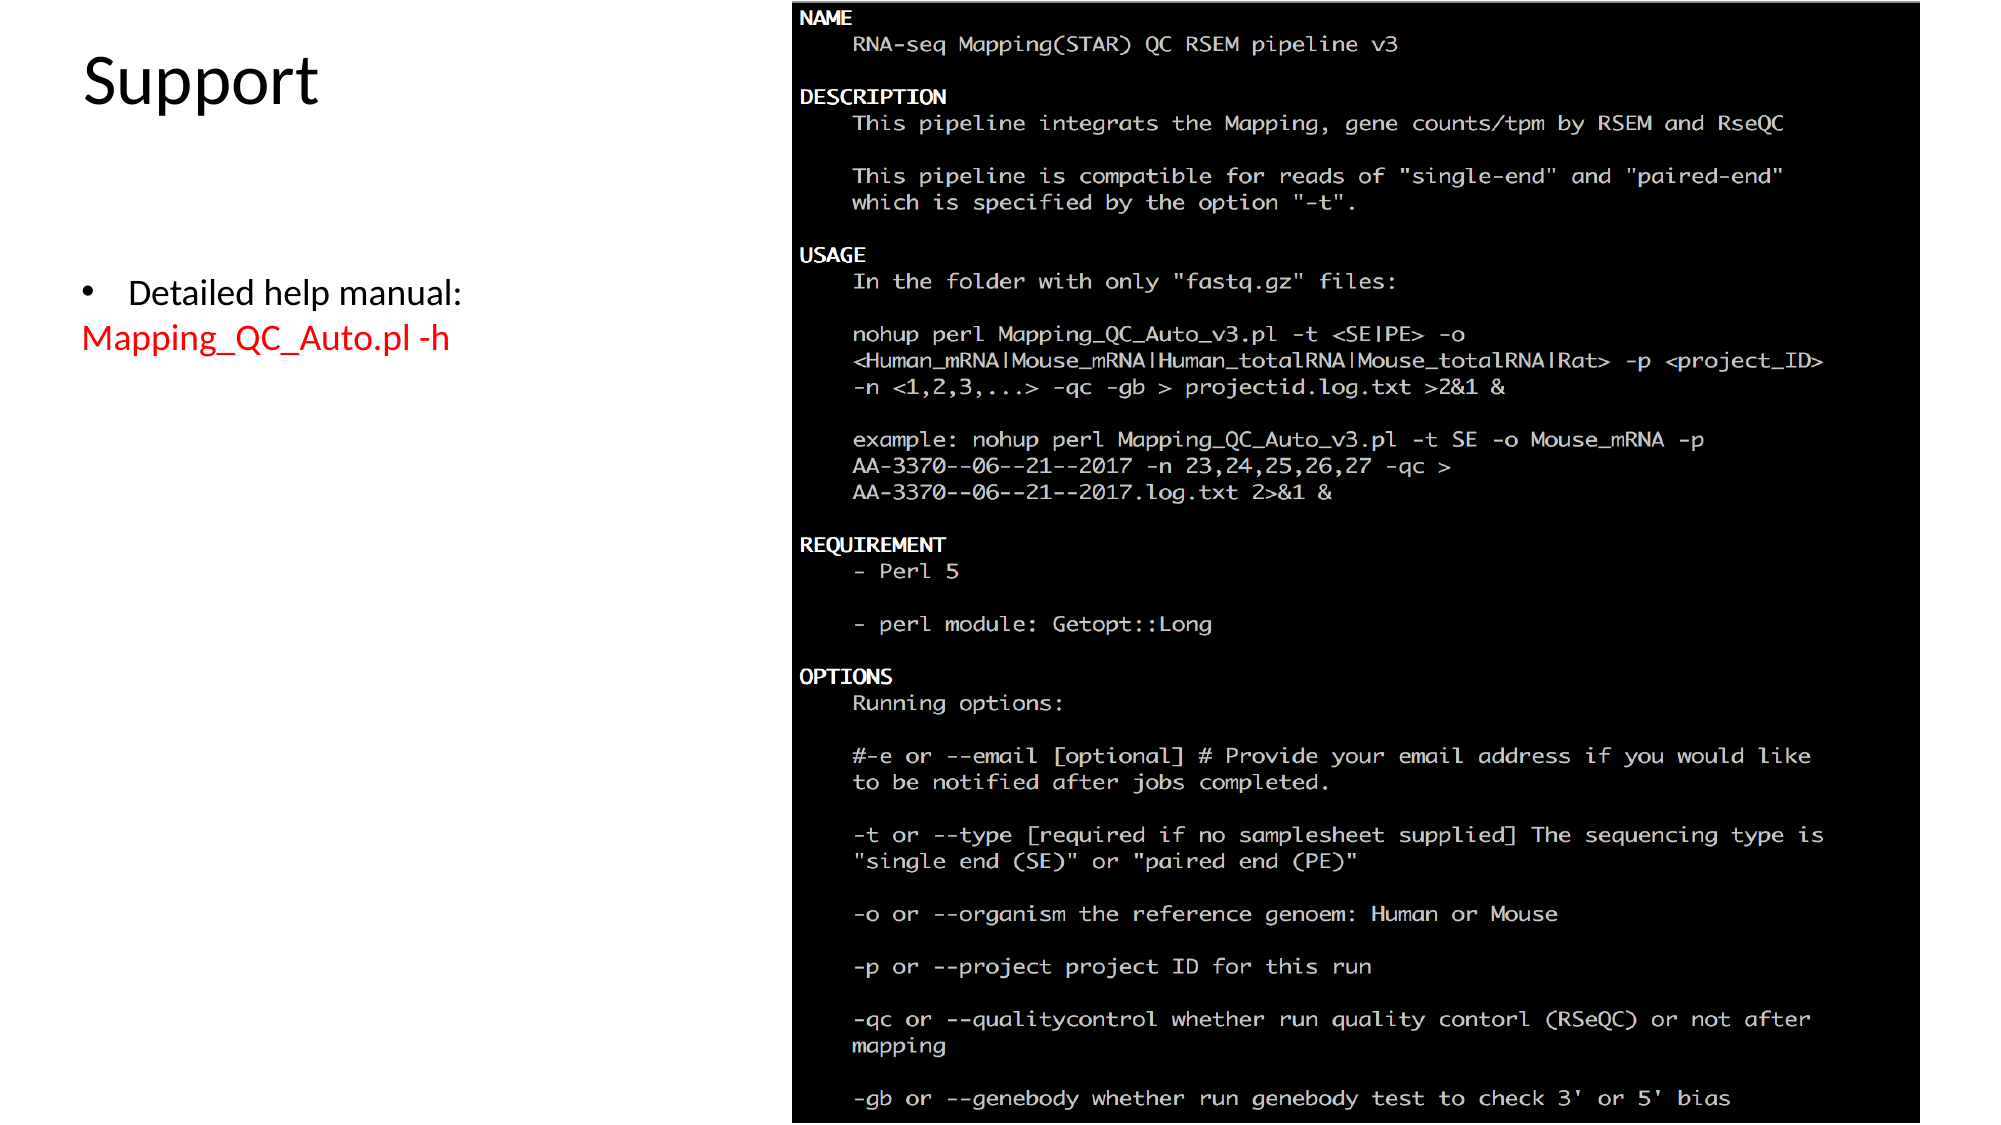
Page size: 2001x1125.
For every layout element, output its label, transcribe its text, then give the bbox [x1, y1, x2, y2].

text_box Support [68, 24, 335, 127]
picture [791, 1, 1920, 1123]
text_box Detailed help manual: Mapping_QC_Auto.pl -h [66, 260, 791, 366]
